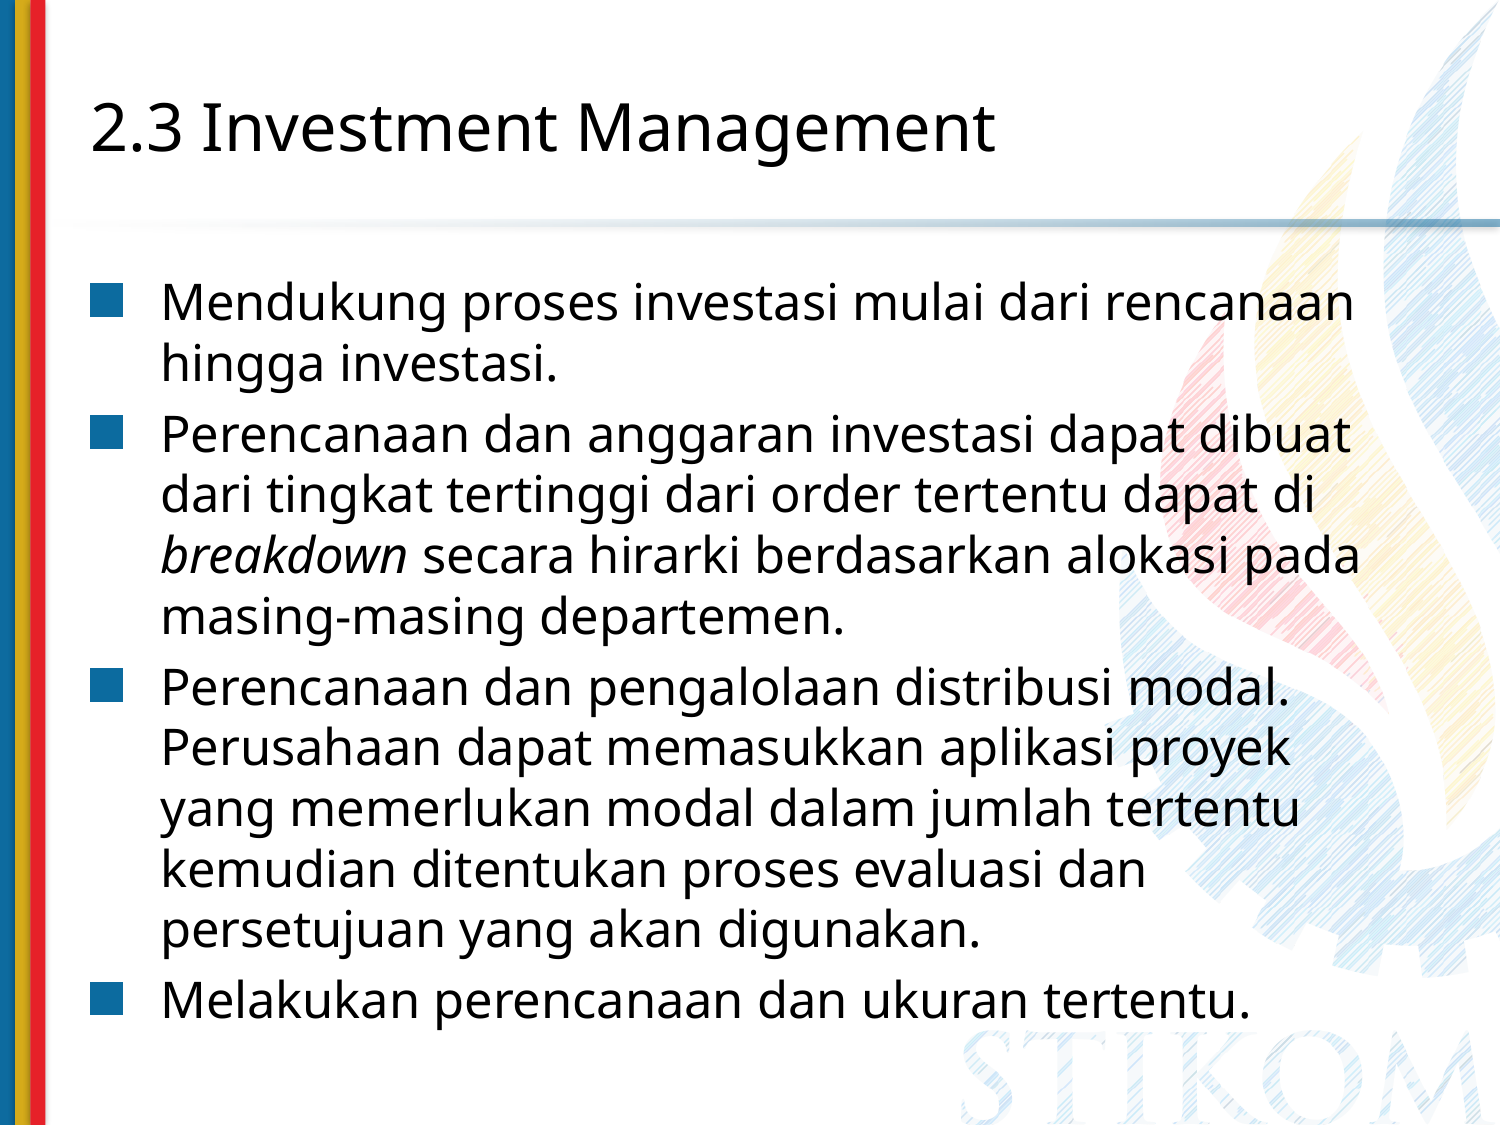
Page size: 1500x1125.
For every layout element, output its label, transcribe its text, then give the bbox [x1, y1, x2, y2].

title 2.3 Investment Management [75, 30, 1425, 219]
picture [90, 668, 123, 702]
picture [90, 982, 123, 1015]
list Mendukung proses investasi mulai dari rencanaan hingga investasi. Perencanaan dan anggaran investasi dapat dibuat dari tingkat tertinggi dari order tertentu dapat di breakdown secara hirarki berdasarkan alokasi pada masing-masing departemen. Perencanaan dan pengalolaan distribusi modal. Perusahaan dapat memasukkan aplikasi proyek yang memerlukan modal dalam jumlah tertentu kemudian ditentukan proses evaluasi dan persetujuan yang akan digunakan. Melakukan perencanaan dan ukuran tertentu. [75, 262, 1425, 1048]
picture [90, 415, 123, 449]
picture [90, 283, 123, 317]
